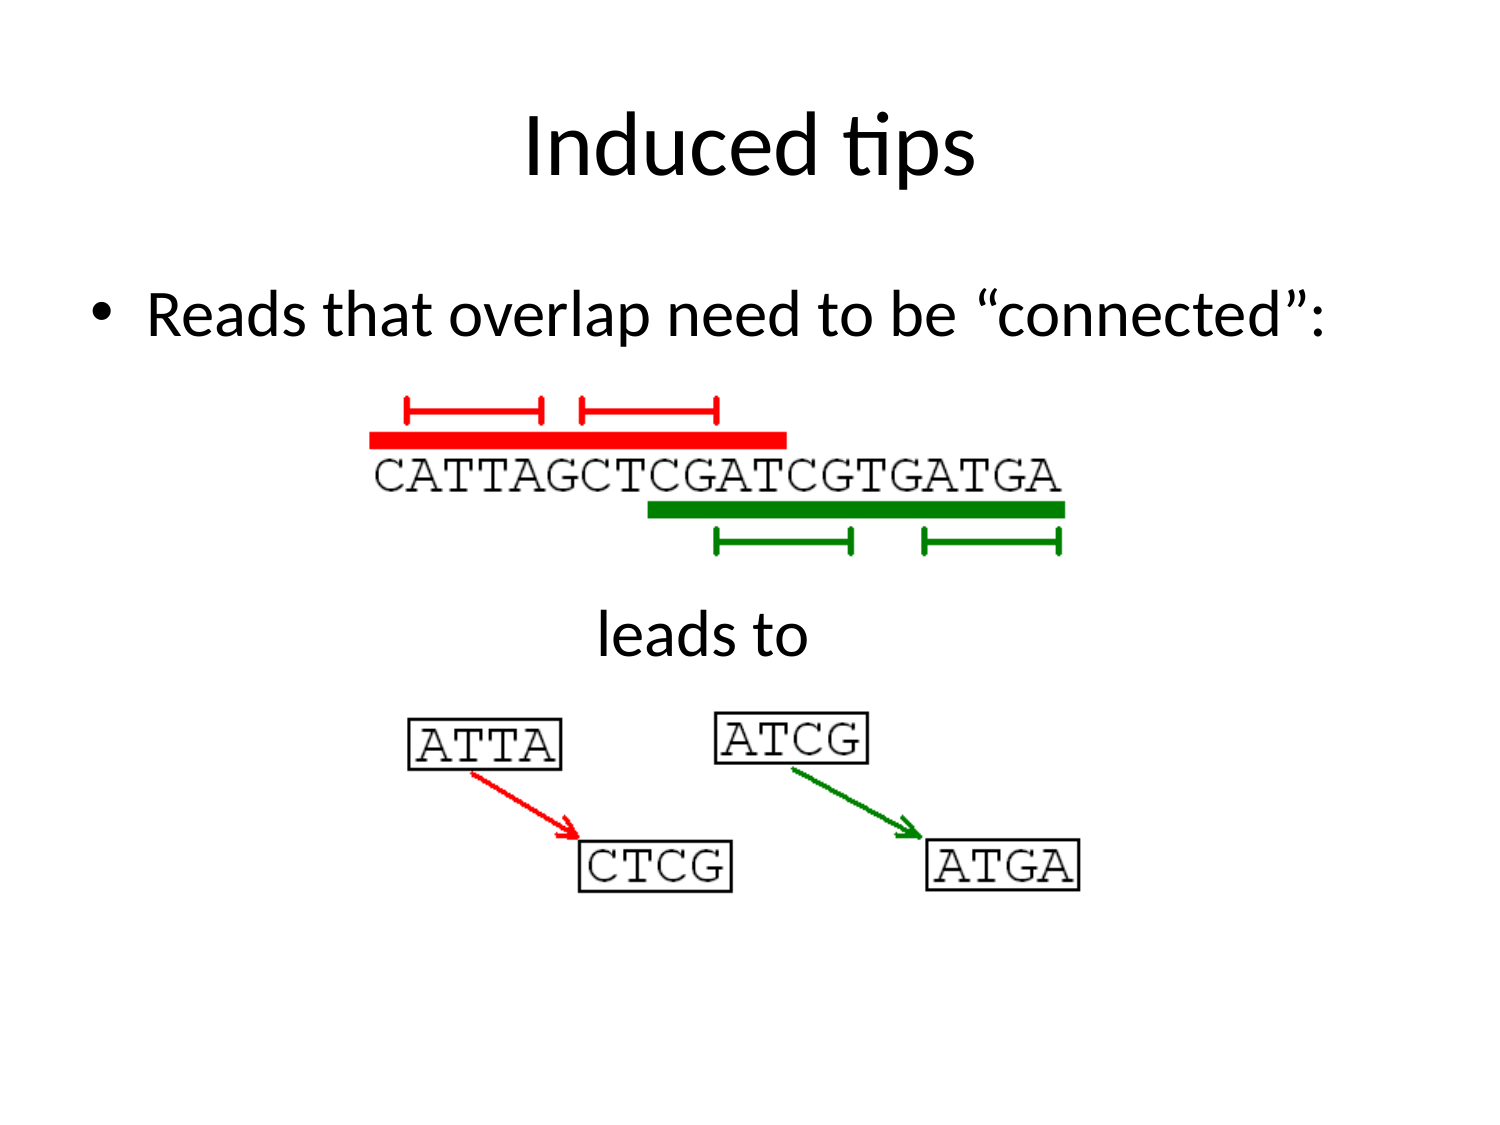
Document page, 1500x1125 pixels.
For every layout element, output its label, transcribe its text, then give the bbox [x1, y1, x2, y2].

list Reads that overlap need to be “connected”: leads to [75, 262, 1425, 1005]
picture [353, 385, 1081, 569]
title Induced tips [75, 45, 1425, 233]
picture [381, 703, 1140, 913]
